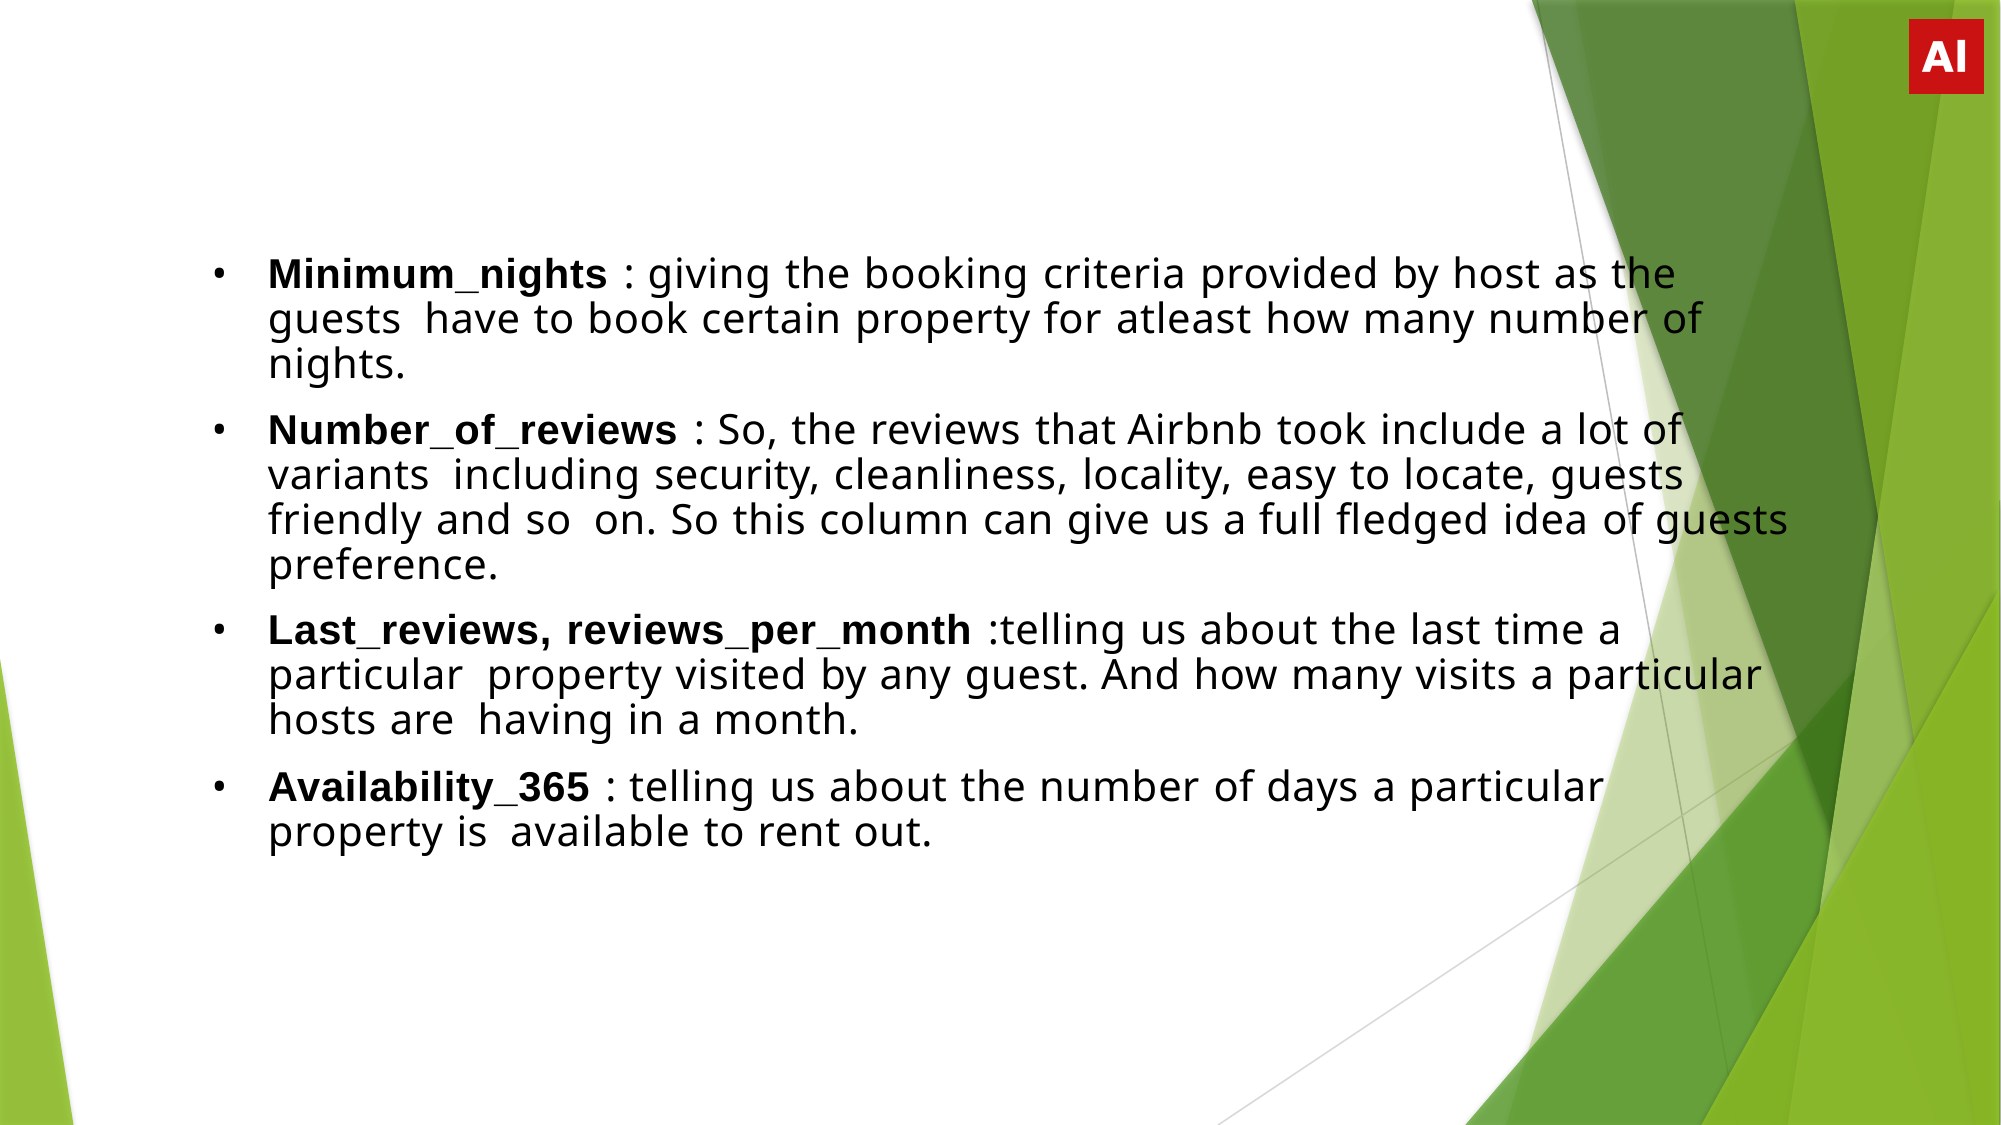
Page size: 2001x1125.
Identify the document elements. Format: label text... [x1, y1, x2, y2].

text_box Minimum_nights : giving the booking criteria provided by host as the guests have to book certain property for atleast how many number of nights. Number_of_reviews : So, the reviews that Airbnb took include a lot of variants including security, cleanliness, locality, easy to locate, guests friendly and so on. So this column can give us a full fledged idea of guests preference. Last_reviews, reviews_per_month :telling us about the last time a particular property visited by any guest. And how many visits a particular hosts are having in a month. Availability_365 : telling us about the number of days a particular property is available to rent out. [209, 244, 1801, 855]
picture [1908, 18, 1985, 94]
